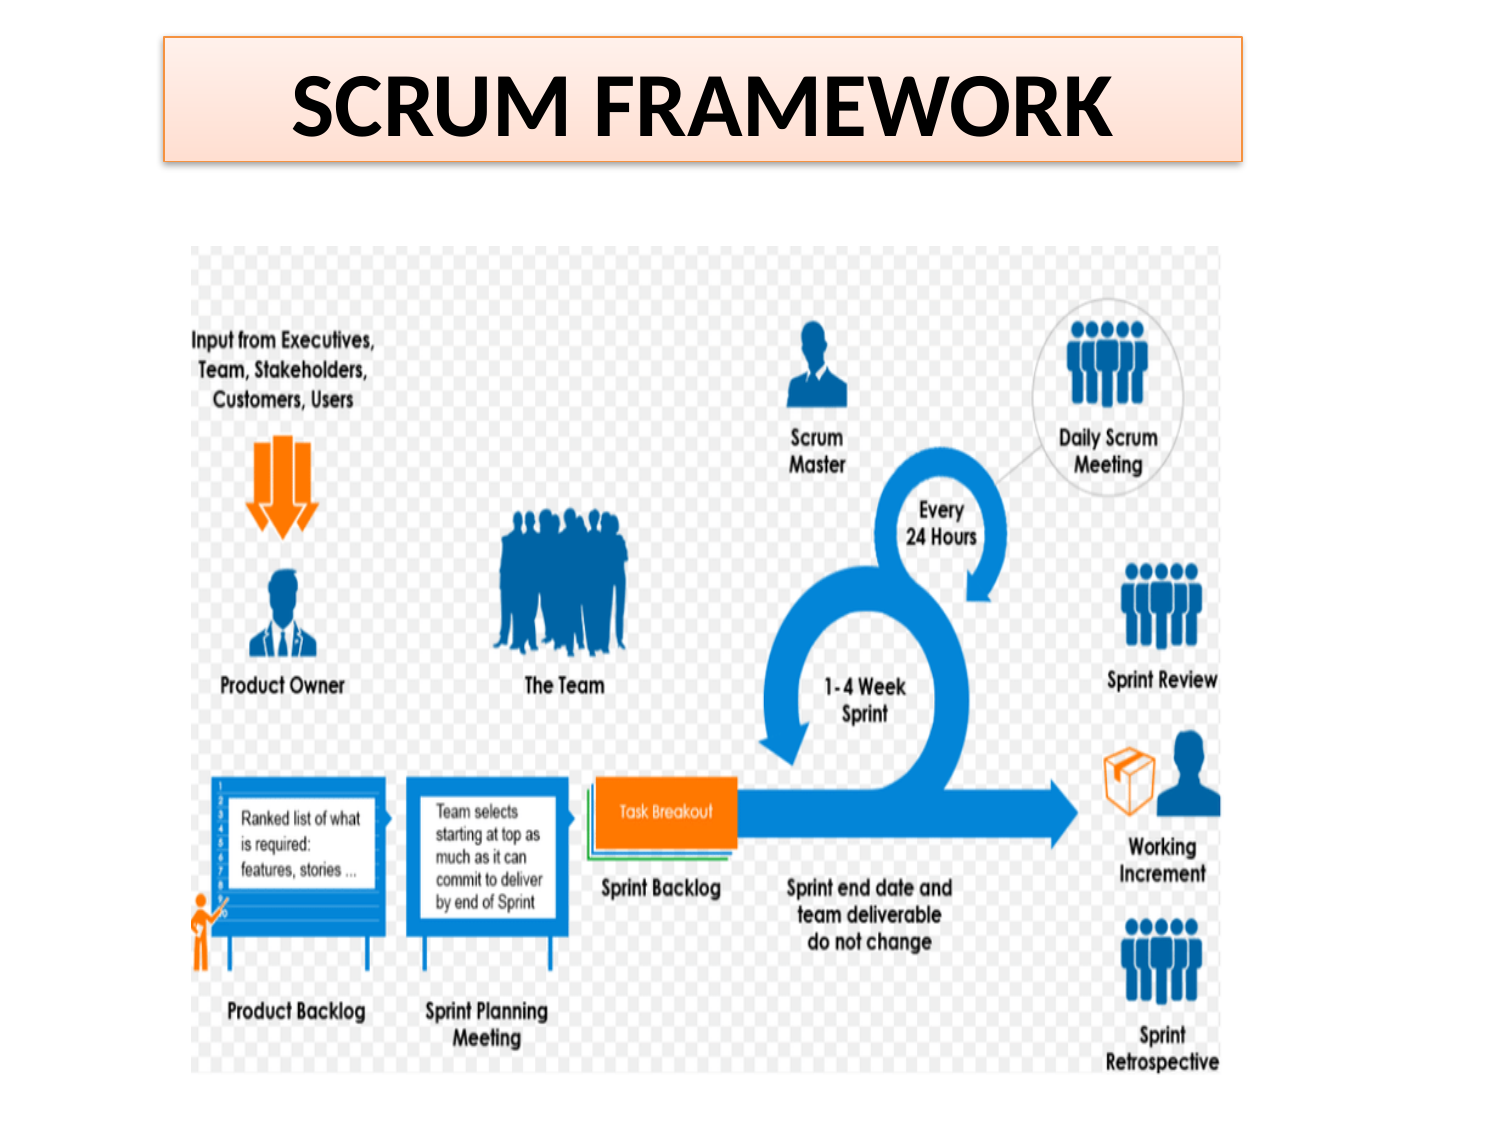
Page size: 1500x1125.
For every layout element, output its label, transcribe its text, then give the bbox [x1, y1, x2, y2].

text_box SCRUM FRAMEWORK [163, 36, 1243, 162]
picture [191, 245, 1225, 1079]
